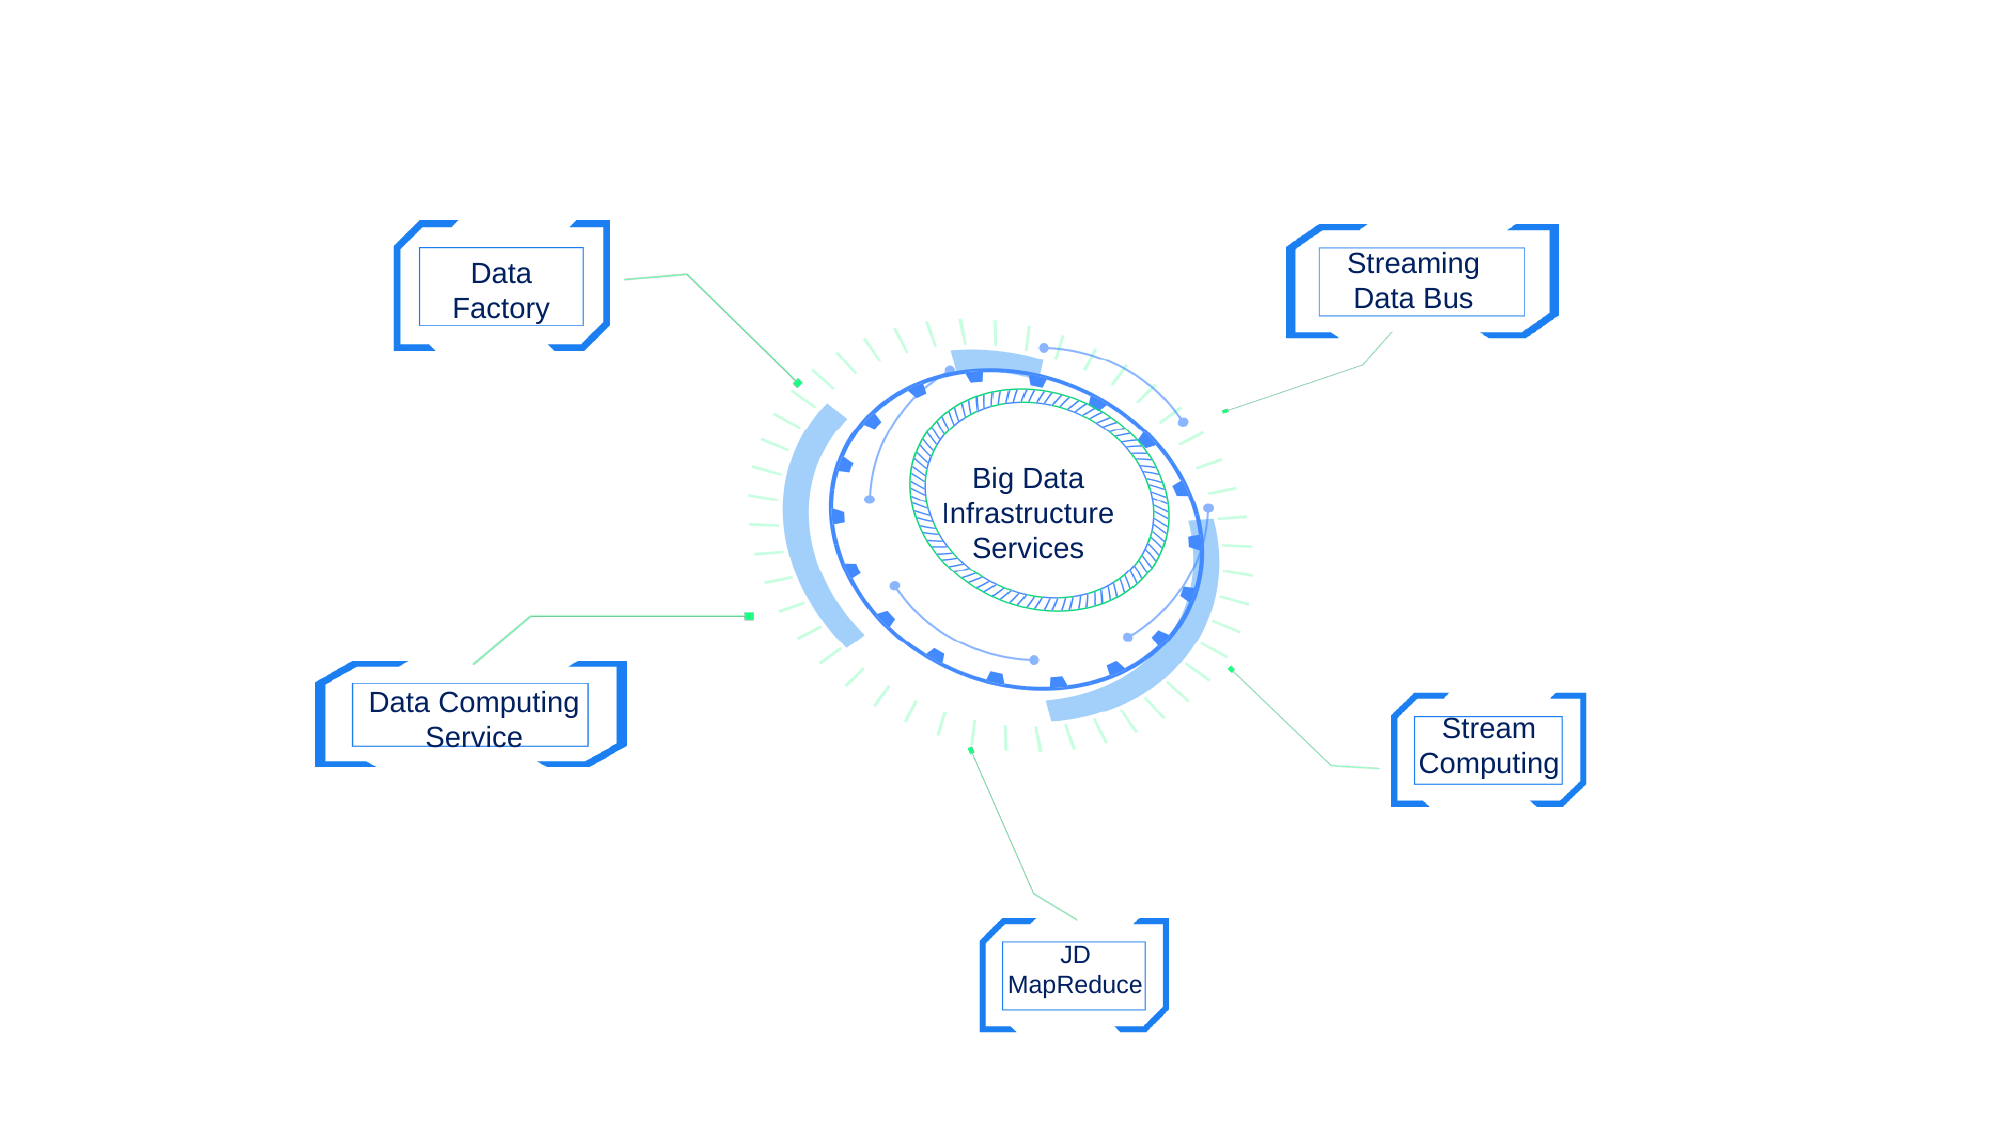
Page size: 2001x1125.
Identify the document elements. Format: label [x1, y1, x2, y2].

picture [192, 115, 1665, 1123]
